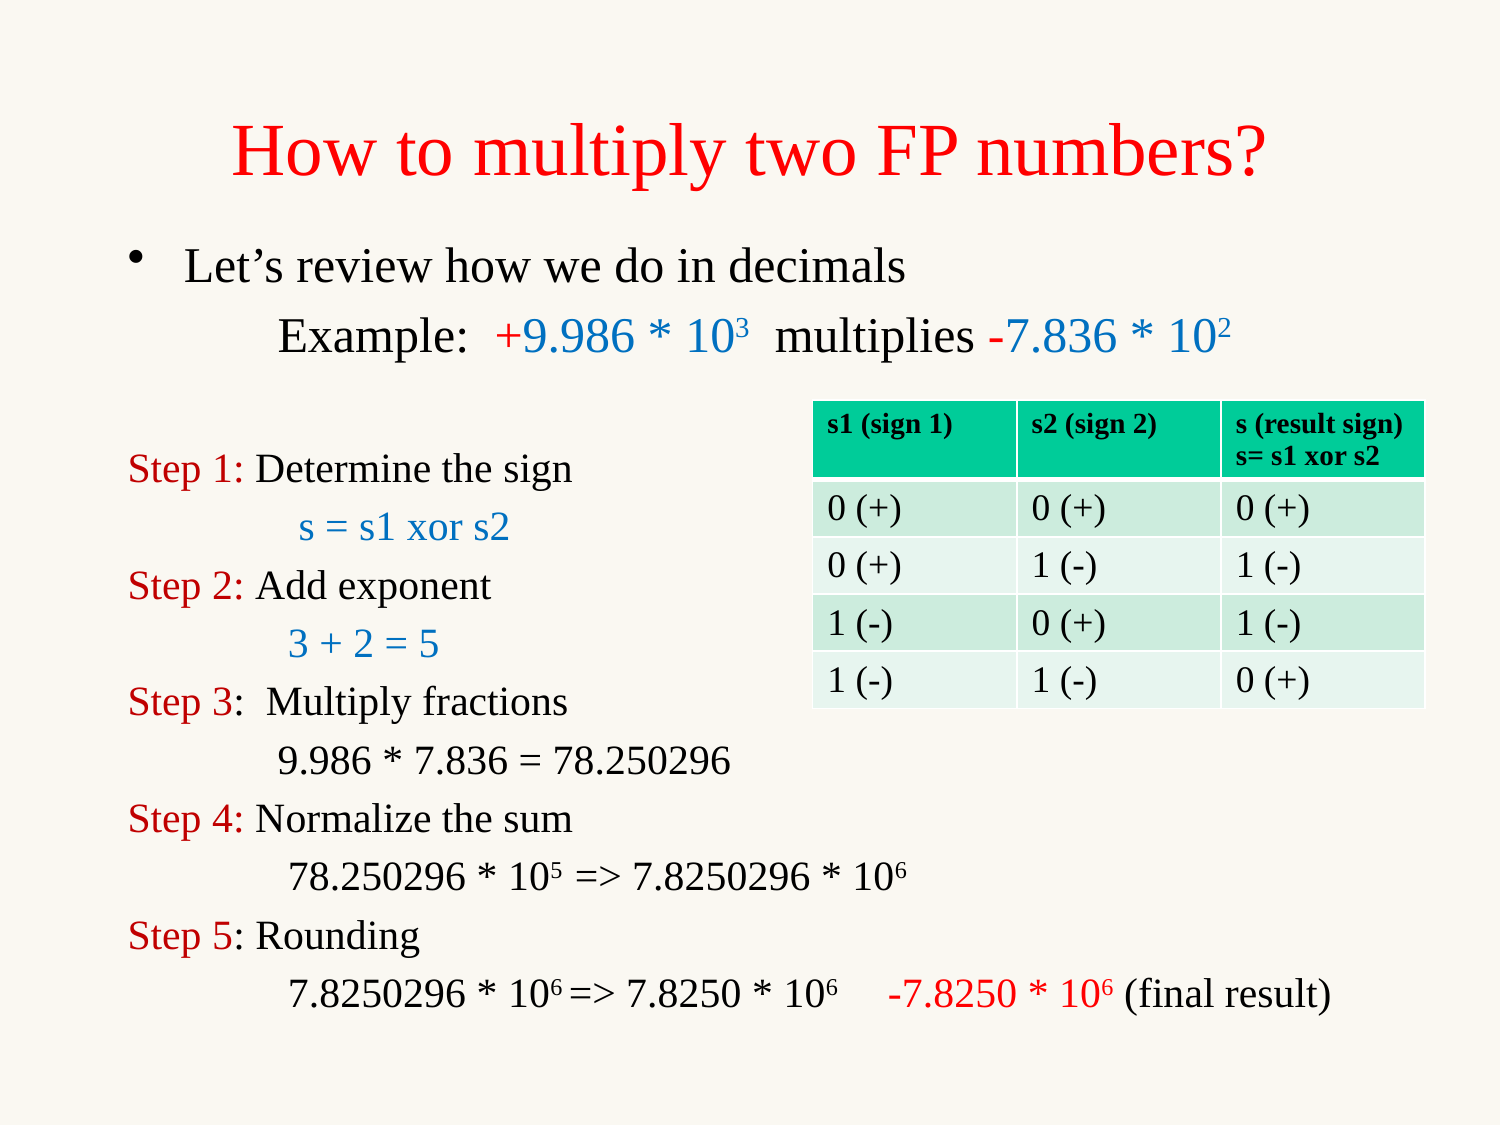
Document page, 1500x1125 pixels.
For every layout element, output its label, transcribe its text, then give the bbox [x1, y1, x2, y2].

table_cell 0 (+) [813, 482, 1016, 536]
table_header s2 (sign 2) [1018, 401, 1220, 477]
table_cell 0 (+) [1018, 482, 1220, 536]
table_cell 0 (+) [1018, 595, 1220, 650]
table_cell 1 (-) [1018, 652, 1220, 708]
table_cell 0 (+) [1222, 652, 1424, 708]
table_cell 1 (-) [1222, 538, 1424, 593]
table_cell 1 (-) [813, 595, 1016, 650]
table_header s1 (sign 1) [813, 401, 1016, 477]
table_cell 1 (-) [1222, 595, 1424, 650]
title How to multiply two FP numbers? [112, 99, 1388, 192]
table_cell 1 (-) [813, 652, 1016, 708]
table_cell 1 (-) [1018, 538, 1220, 593]
table_cell 0 (+) [813, 538, 1016, 593]
list Let’s review how we do in decimals Example: +9.986 * 103 multiplies -7.836 * 102 Step 1: Determine the sign s = s1 xor s2 Step 2: Add exponent 3 + 2 = 5 Step 3: Multiply fractions 9.986 * 7.836 = 78.250296 Step 4: Normalize the sum 78.250296 * 105 => 7.8250296 * 106 Step 5: Rounding 7.8250296 * 106 => 7.8250 * 106 -7.8250 * 106 (final result) [112, 224, 1388, 1025]
table_header s (result sign) s= s1 xor s2 [1222, 401, 1424, 477]
table_cell 0 (+) [1222, 482, 1424, 536]
